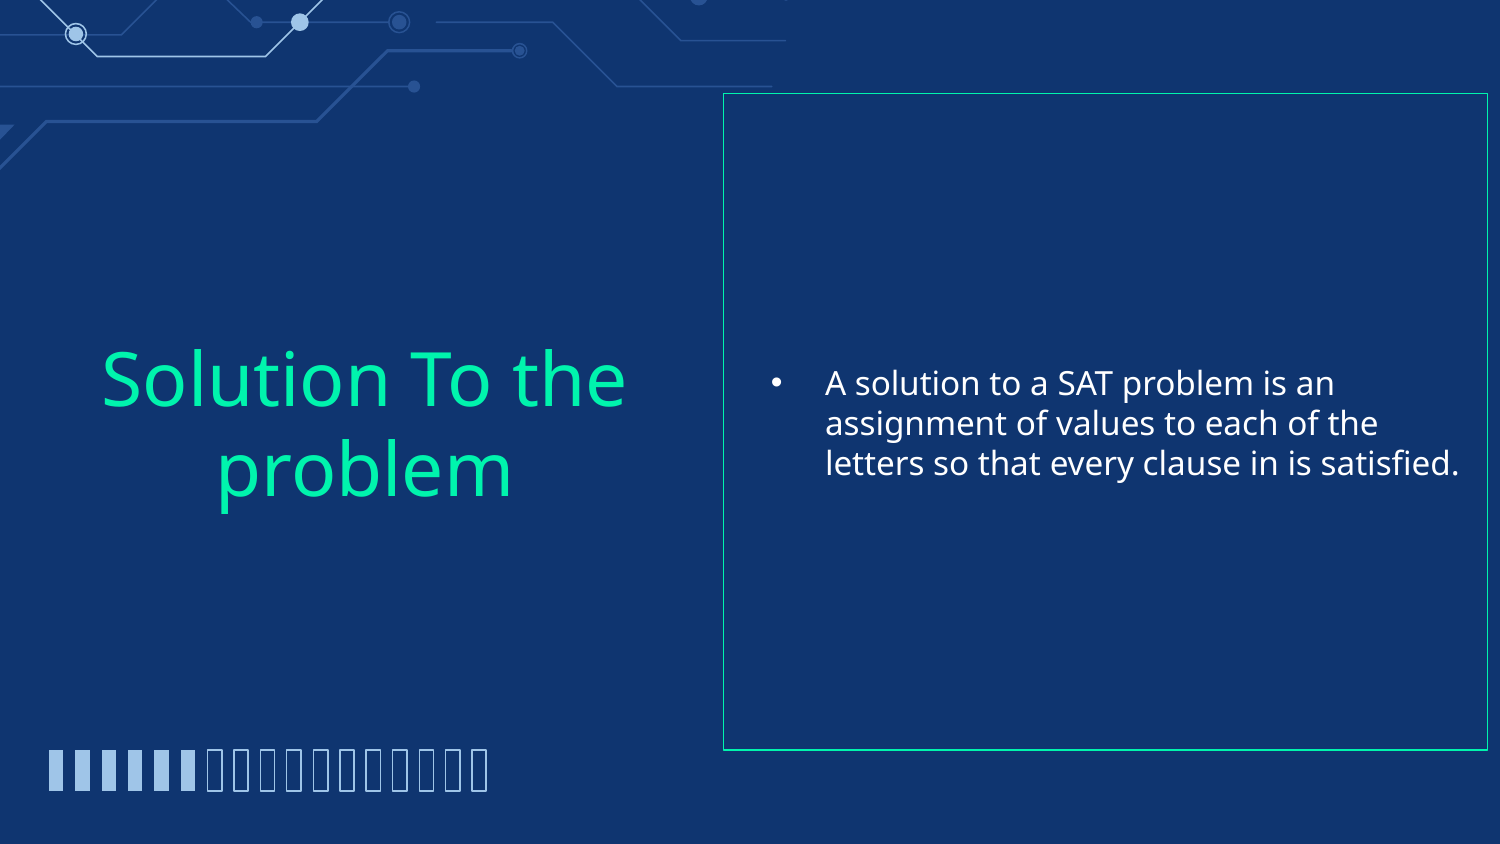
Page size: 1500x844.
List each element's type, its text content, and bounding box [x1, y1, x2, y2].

title Solution To the problem [77, 369, 653, 474]
subtitle A solution to a SAT problem is an assignment of values to each of the letters so that every clause in is satisfied. [750, 307, 1474, 536]
